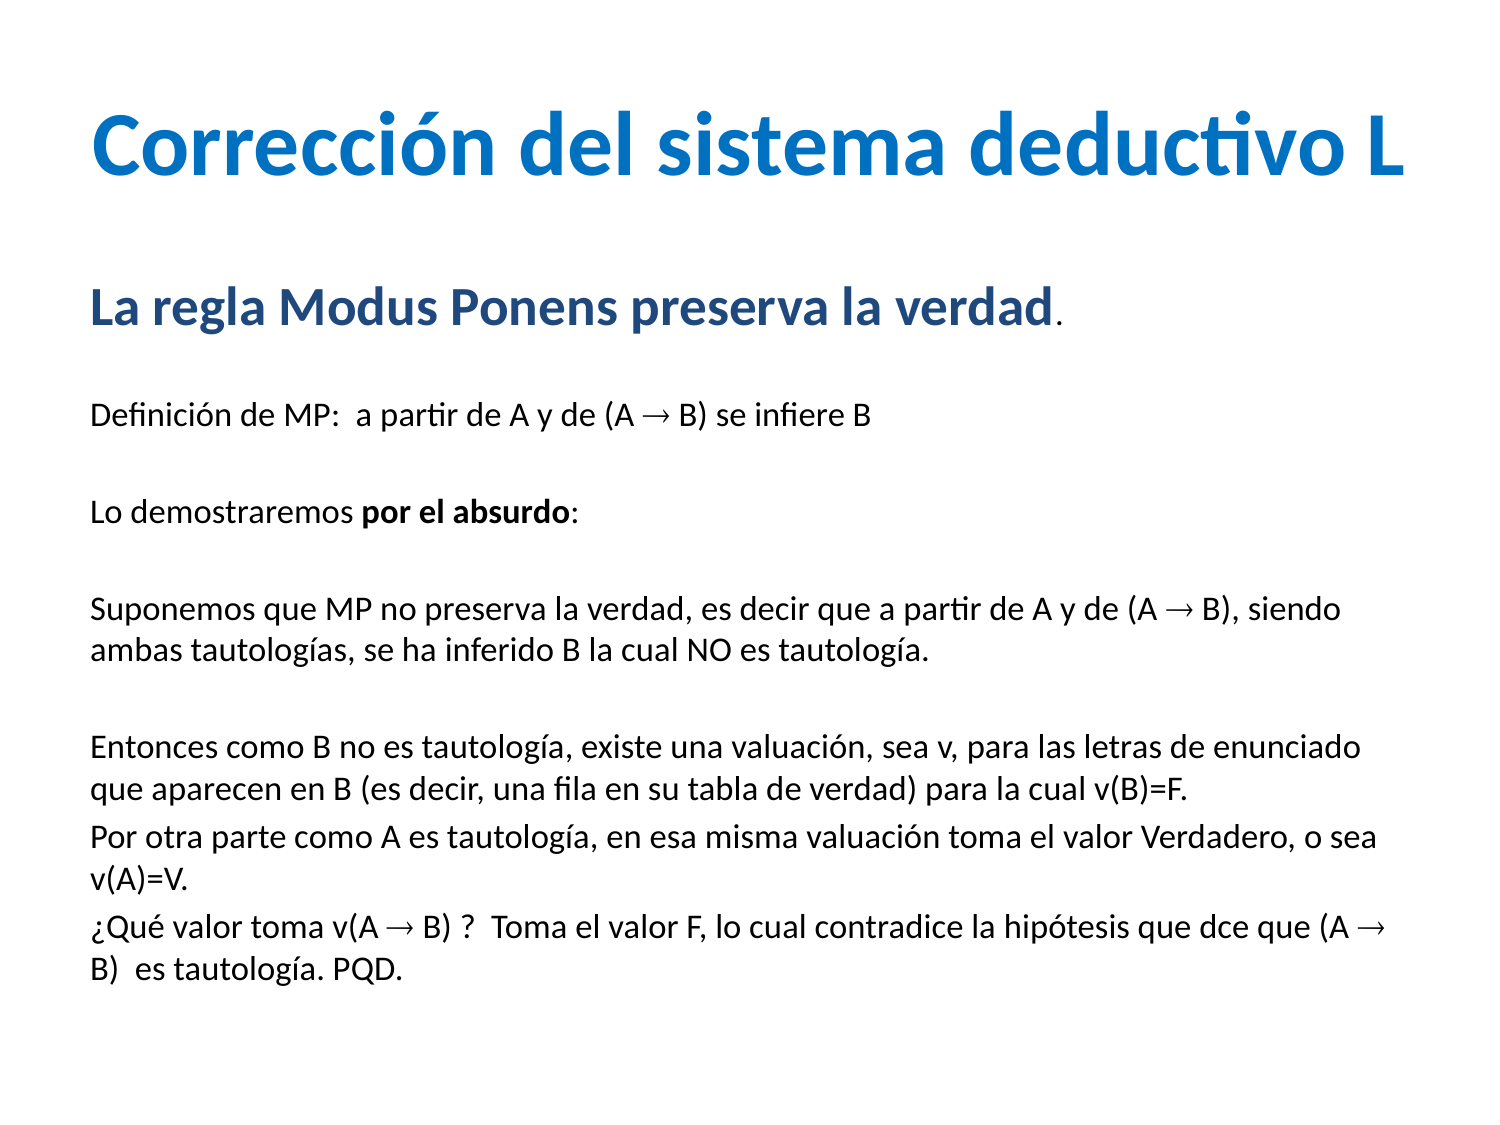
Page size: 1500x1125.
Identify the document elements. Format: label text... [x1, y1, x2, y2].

list La regla Modus Ponens preserva la verdad. Definición de MP: a partir de A y de (A  B) se infiere B Lo demostraremos por el absurdo: Suponemos que MP no preserva la verdad, es decir que a partir de A y de (A  B), siendo ambas tautologías, se ha inferido B la cual NO es tautología. Entonces como B no es tautología, existe una valuación, sea v, para las letras de enunciado que aparecen en B (es decir, una fila en su tabla de verdad) para la cual v(B)=F. Por otra parte como A es tautología, en esa misma valuación toma el valor Verdadero, o sea v(A)=V. ¿Qué valor toma v(A  B) ? Toma el valor F, lo cual contradice la hipótesis que dce que (A  B) es tautología. PQD. [75, 262, 1425, 1005]
title Corrección del sistema deductivo L [75, 45, 1425, 233]
